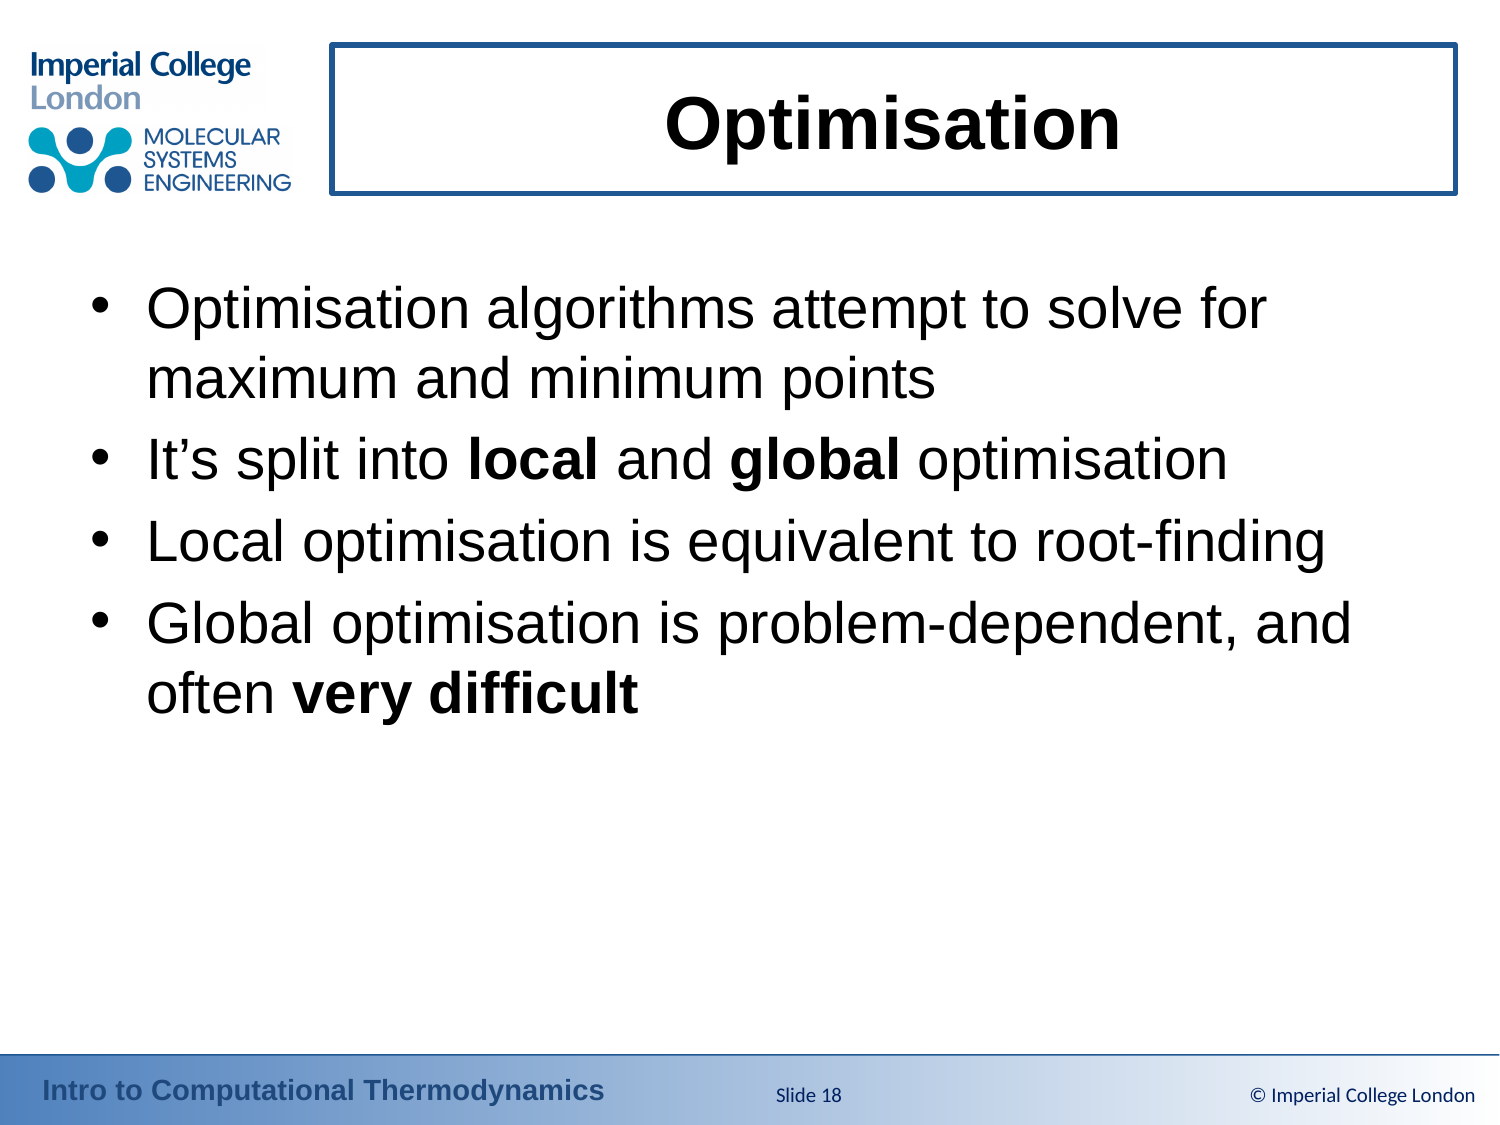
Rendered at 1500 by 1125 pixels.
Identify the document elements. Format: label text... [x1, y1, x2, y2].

footer © Imperial College London [1234, 1073, 1495, 1115]
title Optimisation [329, 42, 1458, 196]
slide_number Slide 18 [667, 1073, 952, 1115]
picture [27, 125, 293, 194]
picture [27, 45, 265, 113]
list Optimisation algorithms attempt to solve for maximum and minimum points It’s split into local and global optimisation Local optimisation is equivalent to root-finding Global optimisation is problem-dependent, and often very difficult [75, 262, 1456, 1053]
